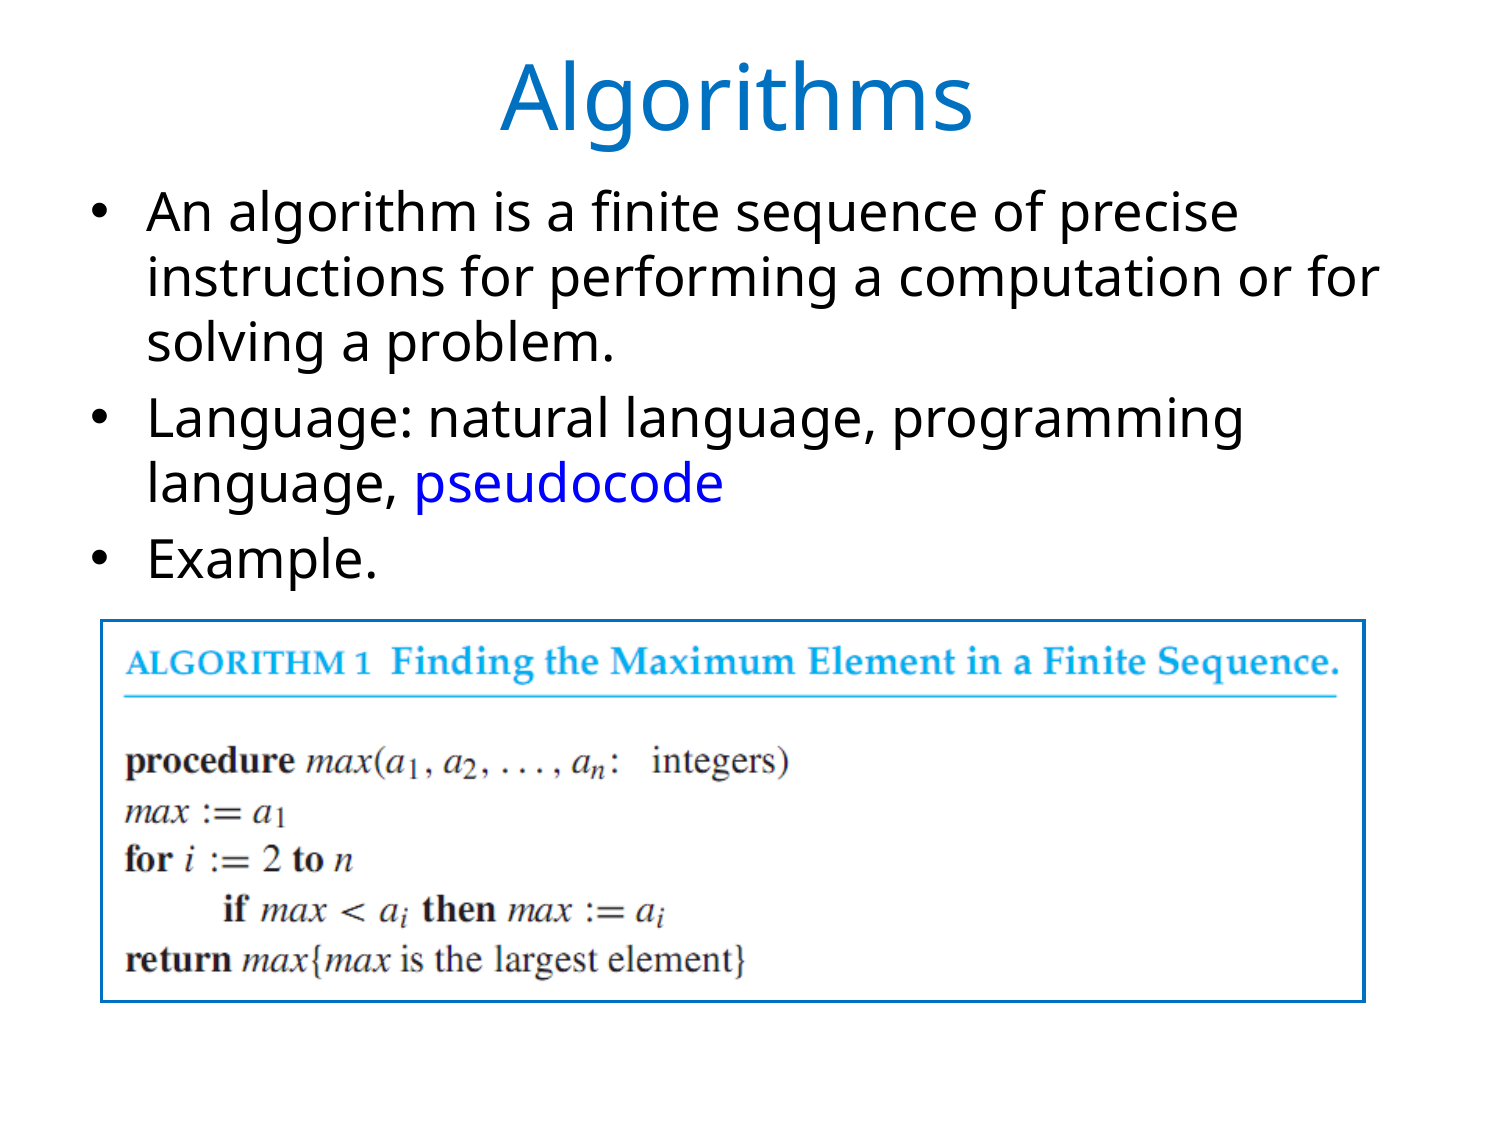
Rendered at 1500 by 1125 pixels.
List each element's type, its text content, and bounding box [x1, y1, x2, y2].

list An algorithm is a finite sequence of precise instructions for performing a computation or for solving a problem. Language: natural language, programming language, pseudocode Example. [75, 170, 1425, 913]
title Algorithms [75, 0, 1425, 170]
picture [102, 621, 1363, 1001]
